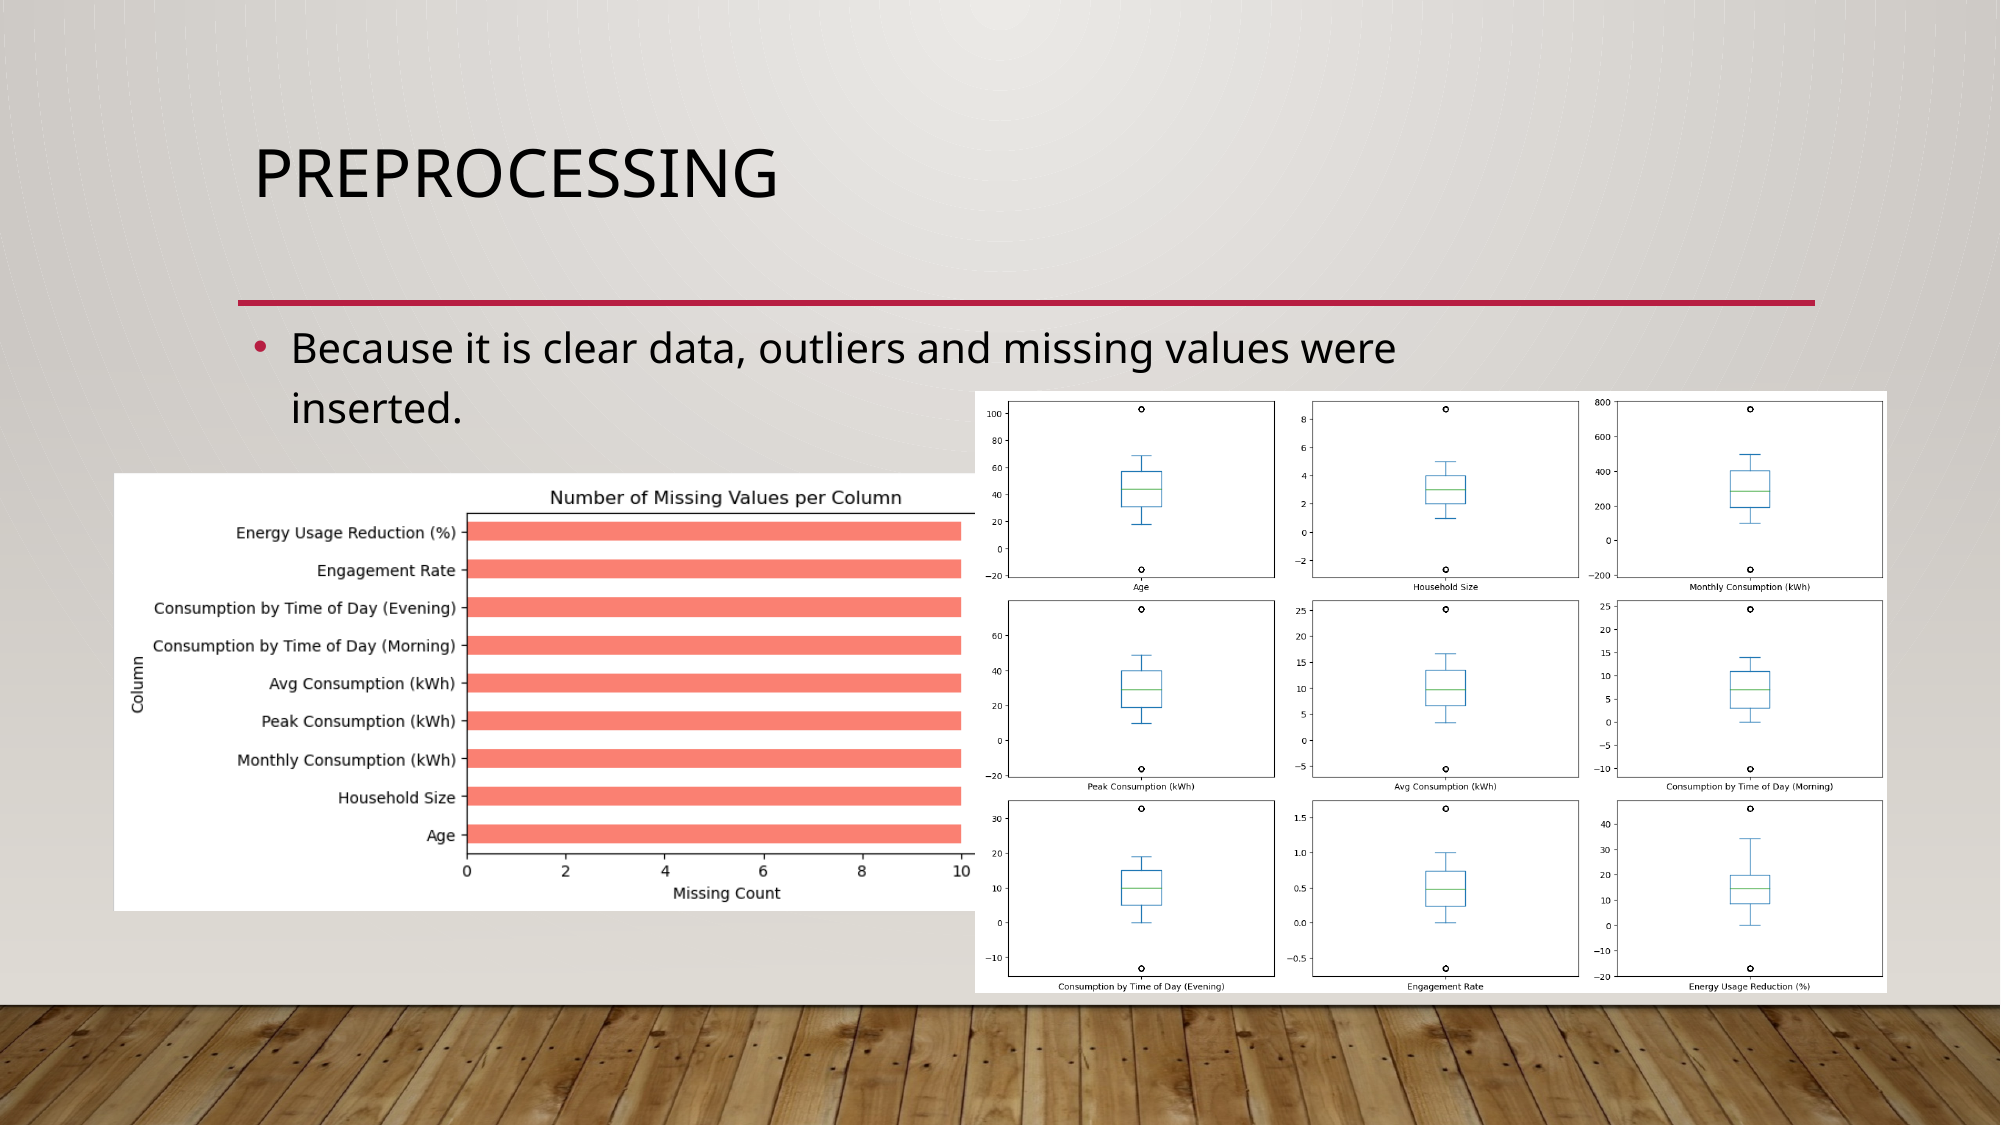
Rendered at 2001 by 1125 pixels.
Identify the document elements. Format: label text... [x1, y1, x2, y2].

list Because it is clear data, outliers and missing values were inserted. [238, 304, 1524, 395]
picture [0, 1005, 2000, 1125]
title PreProcessing [238, 131, 1814, 305]
picture [113, 390, 1887, 994]
